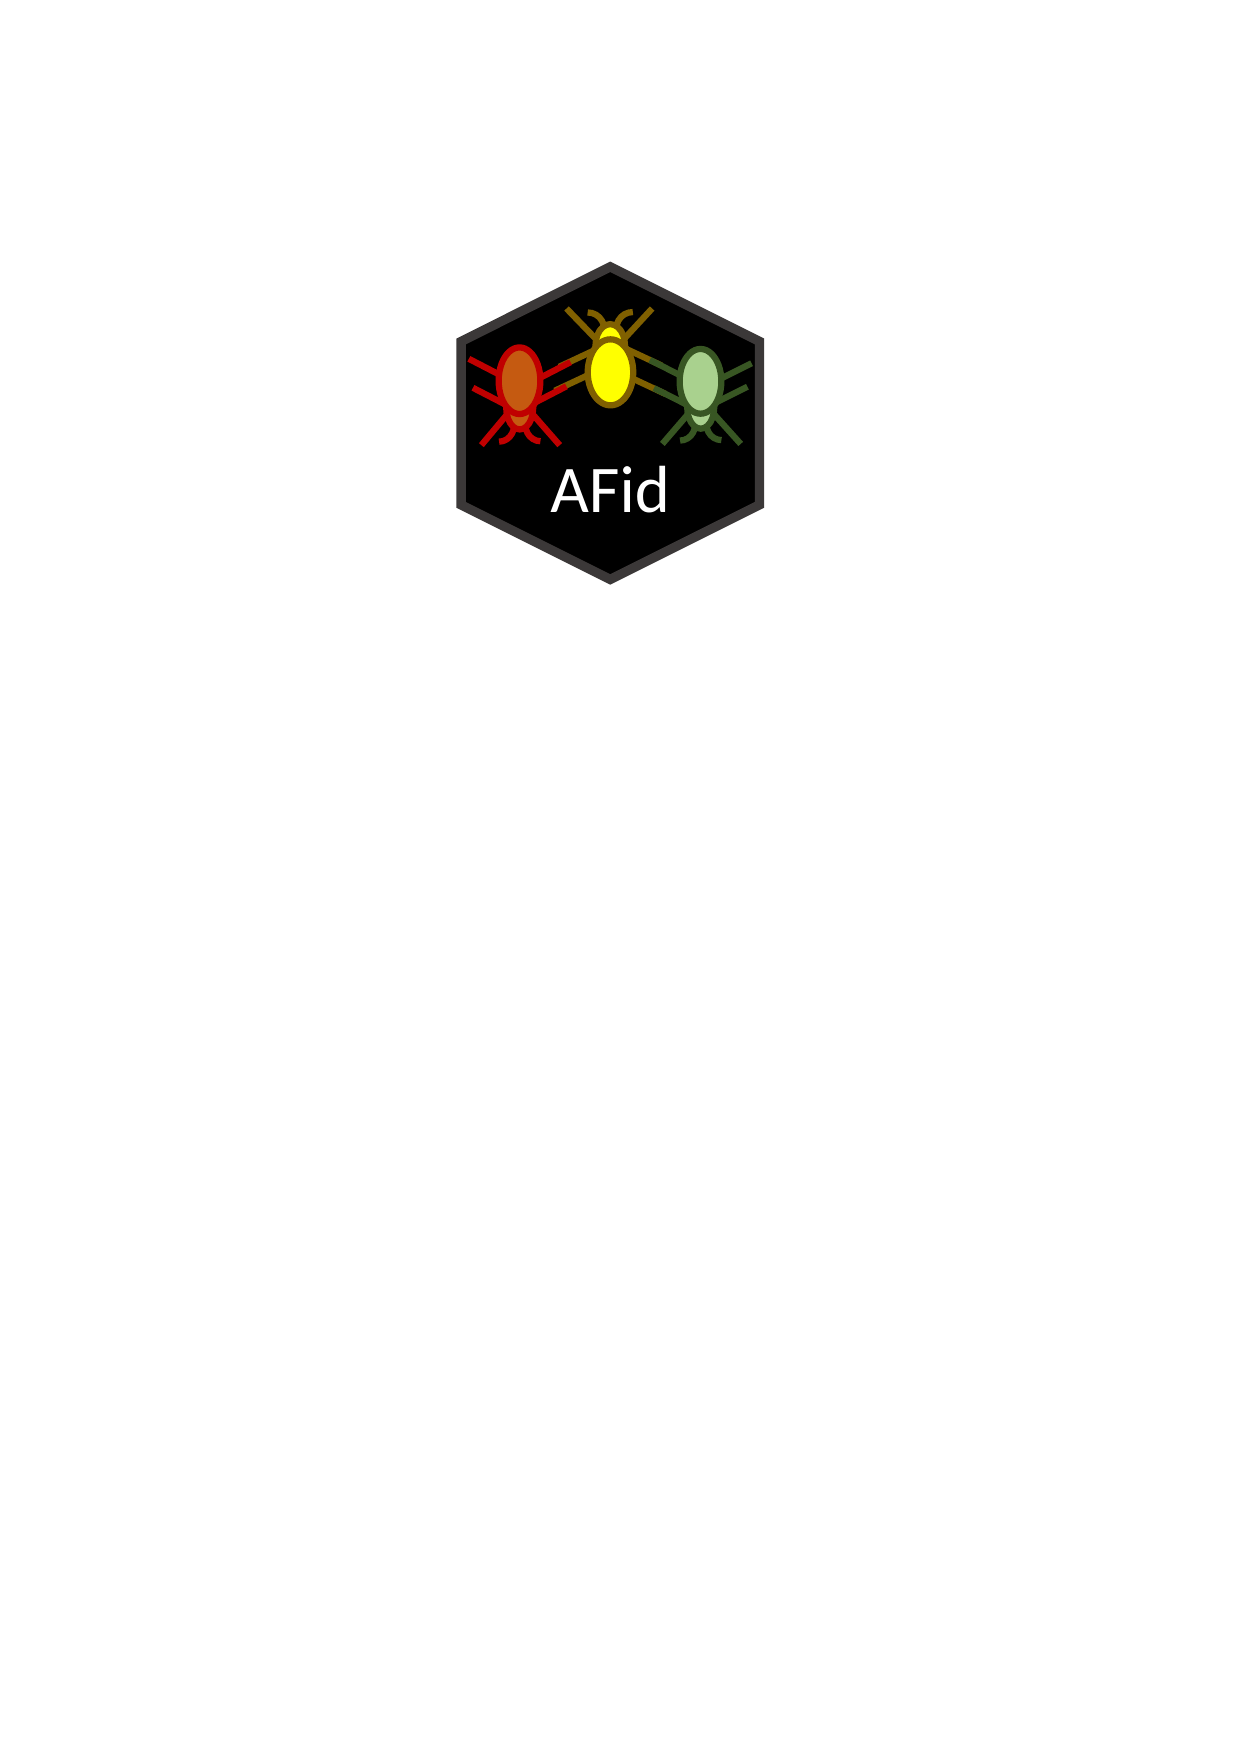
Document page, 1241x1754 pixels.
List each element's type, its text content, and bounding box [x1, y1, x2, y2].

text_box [649, 348, 752, 444]
text_box AFid [528, 438, 692, 533]
text_box [460, 265, 761, 581]
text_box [554, 308, 666, 406]
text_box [468, 347, 571, 446]
